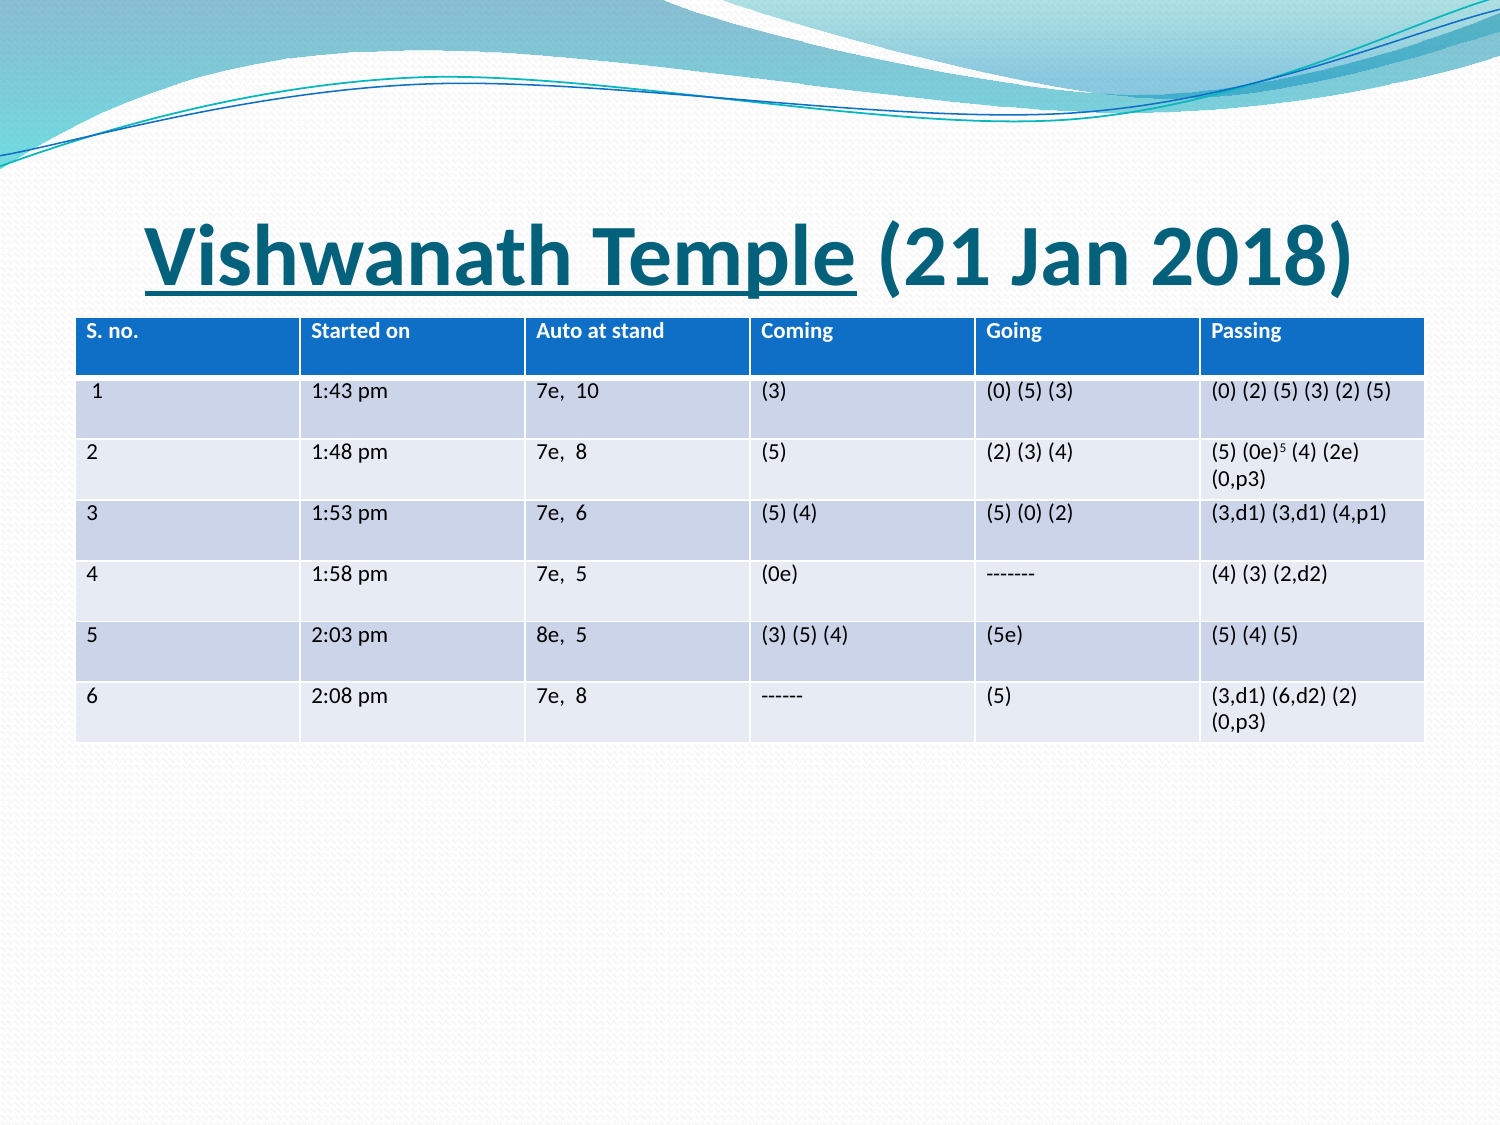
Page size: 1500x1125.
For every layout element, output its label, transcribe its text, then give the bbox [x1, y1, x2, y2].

table_cell 1:43 pm [301, 381, 524, 438]
table_cell (3) (5) (4) [751, 622, 974, 681]
table_cell (3) [751, 381, 974, 438]
table_cell 6 [76, 683, 299, 742]
table_header Auto at stand [526, 318, 749, 375]
table_cell 7e, 10 [526, 381, 749, 438]
table_header Passing [1201, 318, 1424, 375]
table_cell (5) [976, 683, 1199, 742]
table_cell 1:48 pm [301, 440, 524, 499]
table_cell 2 [76, 440, 299, 499]
table_cell 4 [76, 562, 299, 621]
table_header S. no. [76, 318, 299, 375]
table_cell 2:03 pm [301, 622, 524, 681]
title Vishwanath Temple (21 Jan 2018) [75, 115, 1425, 303]
table_cell (5e) [976, 622, 1199, 681]
table_cell 7e, 6 [526, 501, 749, 560]
table_cell (2) (3) (4) [976, 440, 1199, 499]
table_cell (5) (0) (2) [976, 501, 1199, 560]
table_cell (0e) [751, 562, 974, 621]
table_cell ------- [976, 562, 1199, 621]
table_cell (5) (4) (5) [1201, 622, 1424, 681]
table_cell (5) [751, 440, 974, 499]
table_cell (0) (5) (3) [976, 381, 1199, 438]
table_cell 3 [76, 501, 299, 560]
table_cell 7e, 8 [526, 683, 749, 742]
table_cell (5) (0e)5 (4) (2e) (0,p3) [1201, 440, 1424, 499]
table_cell 1:53 pm [301, 501, 524, 560]
table_cell (0) (2) (5) (3) (2) (5) [1201, 381, 1424, 438]
table_cell (4) (3) (2,d2) [1201, 562, 1424, 621]
table_cell ------ [751, 683, 974, 742]
table_cell 5 [76, 622, 299, 681]
table_cell 2:08 pm [301, 683, 524, 742]
table_header Going [976, 318, 1199, 375]
table_cell 7e, 5 [526, 562, 749, 621]
table_cell 7e, 8 [526, 440, 749, 499]
table_cell 8e, 5 [526, 622, 749, 681]
table_cell (5) (4) [751, 501, 974, 560]
table_cell 1:58 pm [301, 562, 524, 621]
table_cell 1 [76, 381, 299, 438]
table_cell (3,d1) (6,d2) (2) (0,p3) [1201, 683, 1424, 742]
table_cell (3,d1) (3,d1) (4,p1) [1201, 501, 1424, 560]
table_header Started on [301, 318, 524, 375]
table_header Coming [751, 318, 974, 375]
